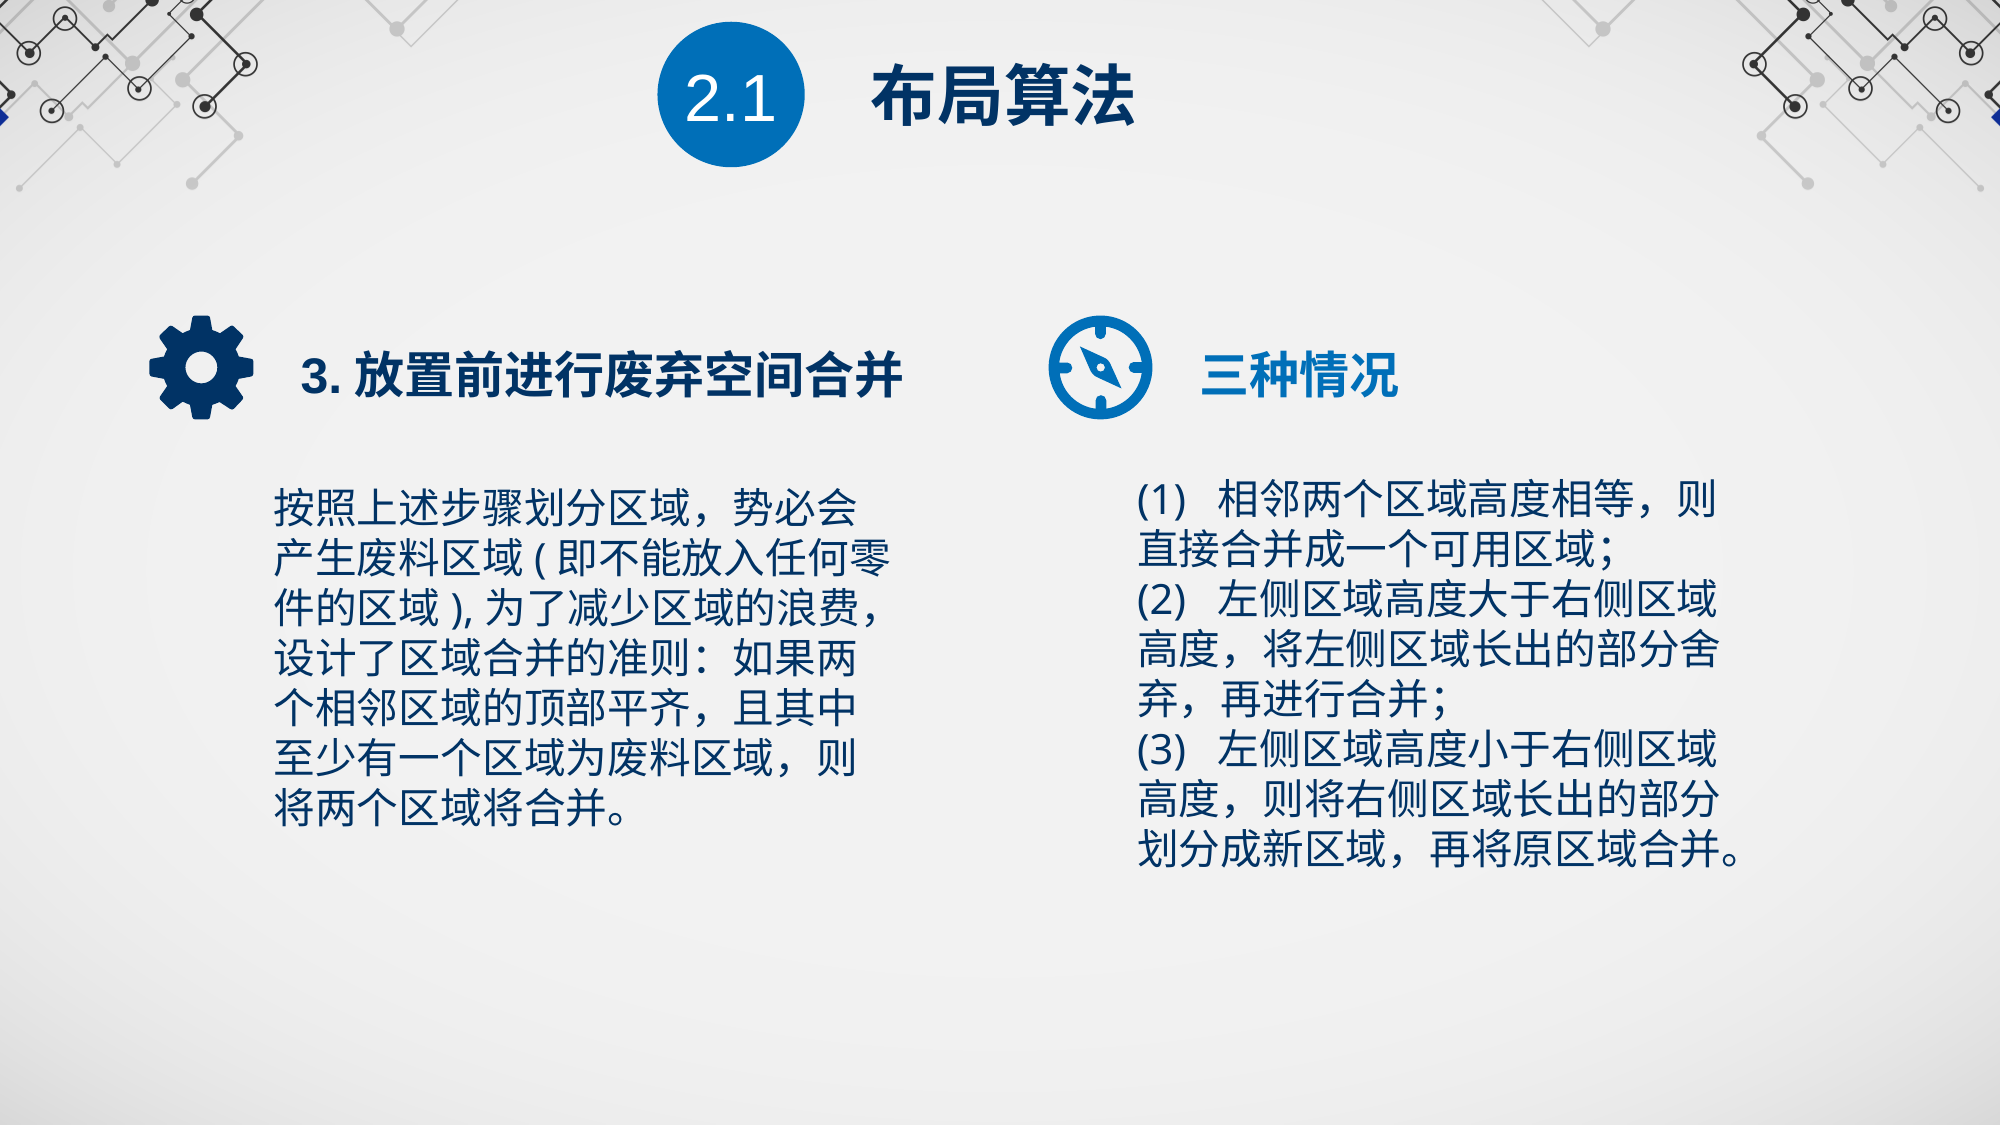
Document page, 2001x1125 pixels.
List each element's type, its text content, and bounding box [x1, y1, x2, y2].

text_box 3.放置前进行废弃空间合并 [687, 336, 741, 408]
text_box 布局算法 [855, 46, 1153, 142]
picture [0, 0, 2000, 1125]
text_box 按照上述步骤划分区域，势必会 产生废料区域(即不能放入任何零 件的区域),为了减少区域的浪费， 设计了区域合并的准则：如果两 个相邻区域的顶部平齐，且其中 至少有一个区域为废料区域，则 将两个区域将合并。 [226, 474, 714, 906]
text_box 三种情况 [1152, 336, 1586, 431]
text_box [149, 315, 687, 839]
text_box 2.1 [656, 20, 806, 169]
text_box (1) 相邻两个区域高度相等，则 直接合并成一个可用区域； (2) 左侧区域高度大于右侧区域 高度，将左侧区域长出的部分舍 弃，再进行合并； (3) 左侧区域高度小于右侧区域 高度，则将右侧区域长出的部分 划分成新区域，再将原区域合并。 [1089, 465, 1759, 966]
text_box [1048, 315, 1152, 420]
